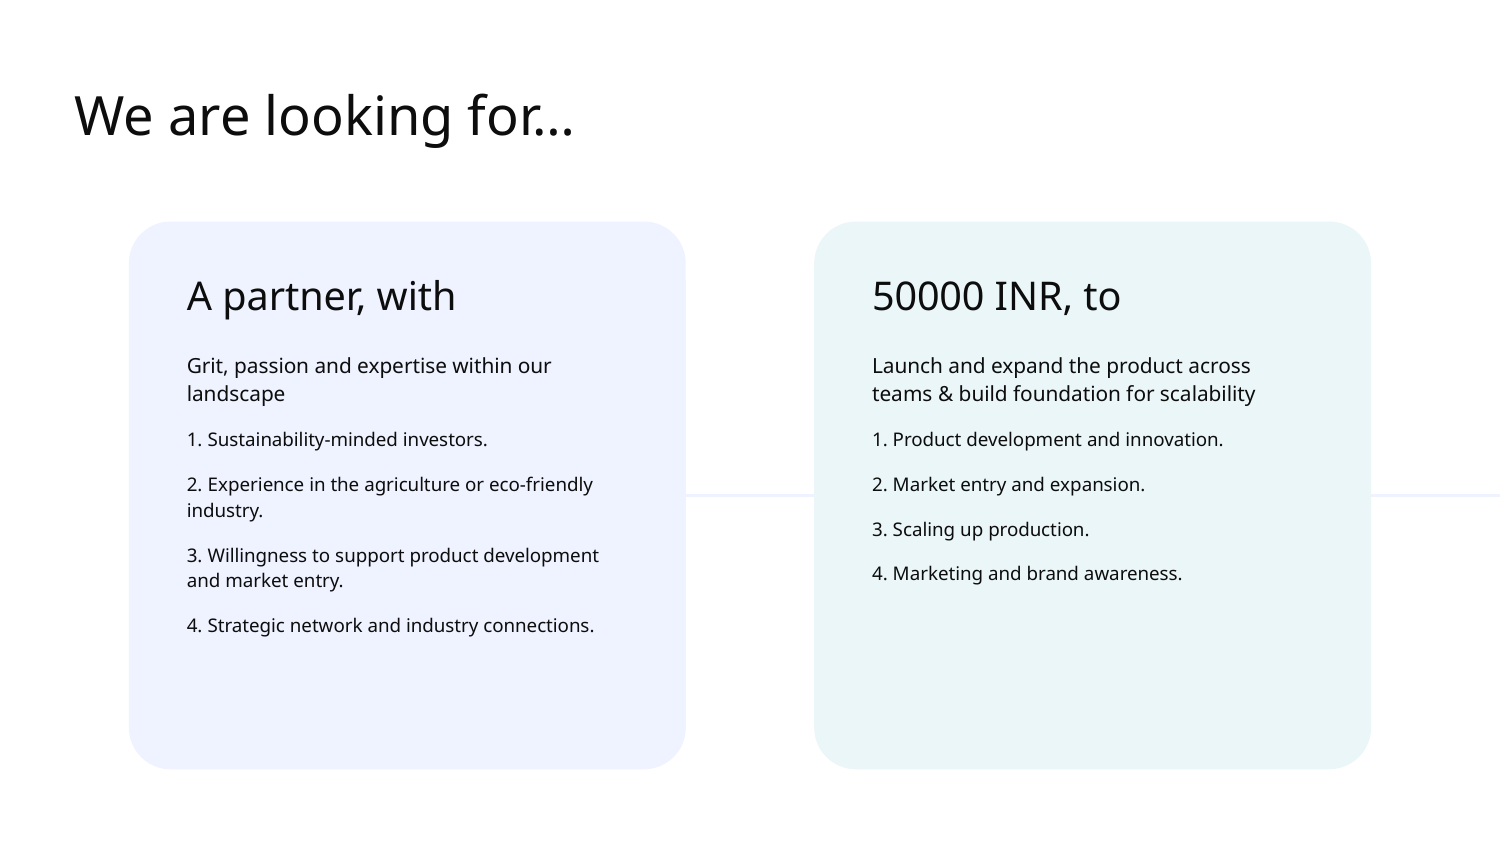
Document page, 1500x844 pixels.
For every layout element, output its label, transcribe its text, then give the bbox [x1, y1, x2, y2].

subtitle 50000 INR, to [872, 248, 1314, 333]
list Launch and expand the product across teams & build foundation for scalability 1. Product development and innovation. 2. Market entry and expansion. 3. Scaling up production. 4. Marketing and brand awareness. [872, 333, 1314, 419]
text_box [128, 221, 686, 770]
subtitle A partner, with [186, 248, 628, 333]
list Grit, passion and expertise within our landscape 1. Sustainability-minded investors. 2. Experience in the agriculture or eco-friendly industry. 3. Willingness to support product development and market entry. 4. Strategic network and industry connections. [186, 333, 628, 419]
text_box [814, 221, 1372, 495]
title We are looking for… [74, 66, 1426, 161]
text_box [814, 505, 1372, 770]
